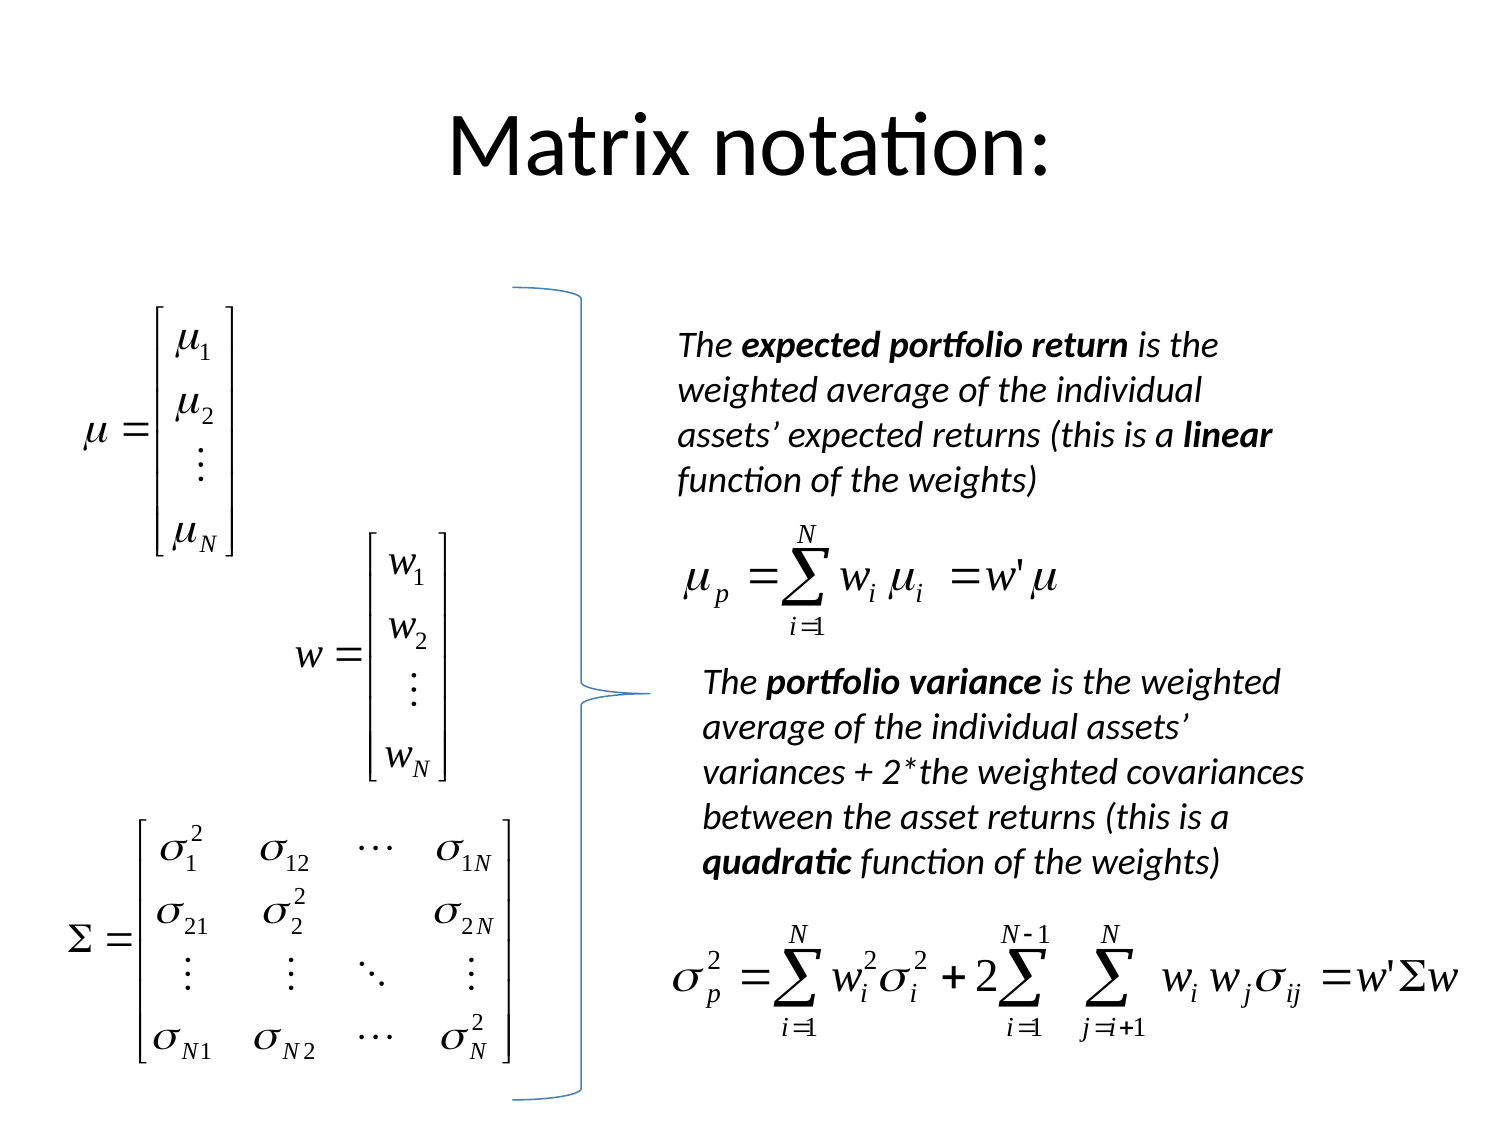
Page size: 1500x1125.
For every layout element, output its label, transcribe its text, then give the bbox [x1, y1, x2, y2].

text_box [665, 912, 1467, 1051]
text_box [674, 512, 1068, 646]
title Matrix notation: [75, 45, 1425, 233]
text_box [74, 299, 251, 565]
text_box The portfolio variance is the weighted average of the individual assets’ variances + 2*the weighted covariances between the asset returns (this is a quadratic function of the weights) [687, 649, 1338, 890]
text_box [512, 286, 651, 1101]
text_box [62, 812, 528, 1072]
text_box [287, 524, 463, 790]
text_box The expected portfolio return is the weighted average of the individual assets’ expected returns (this is a linear function of the weights) [662, 312, 1313, 508]
